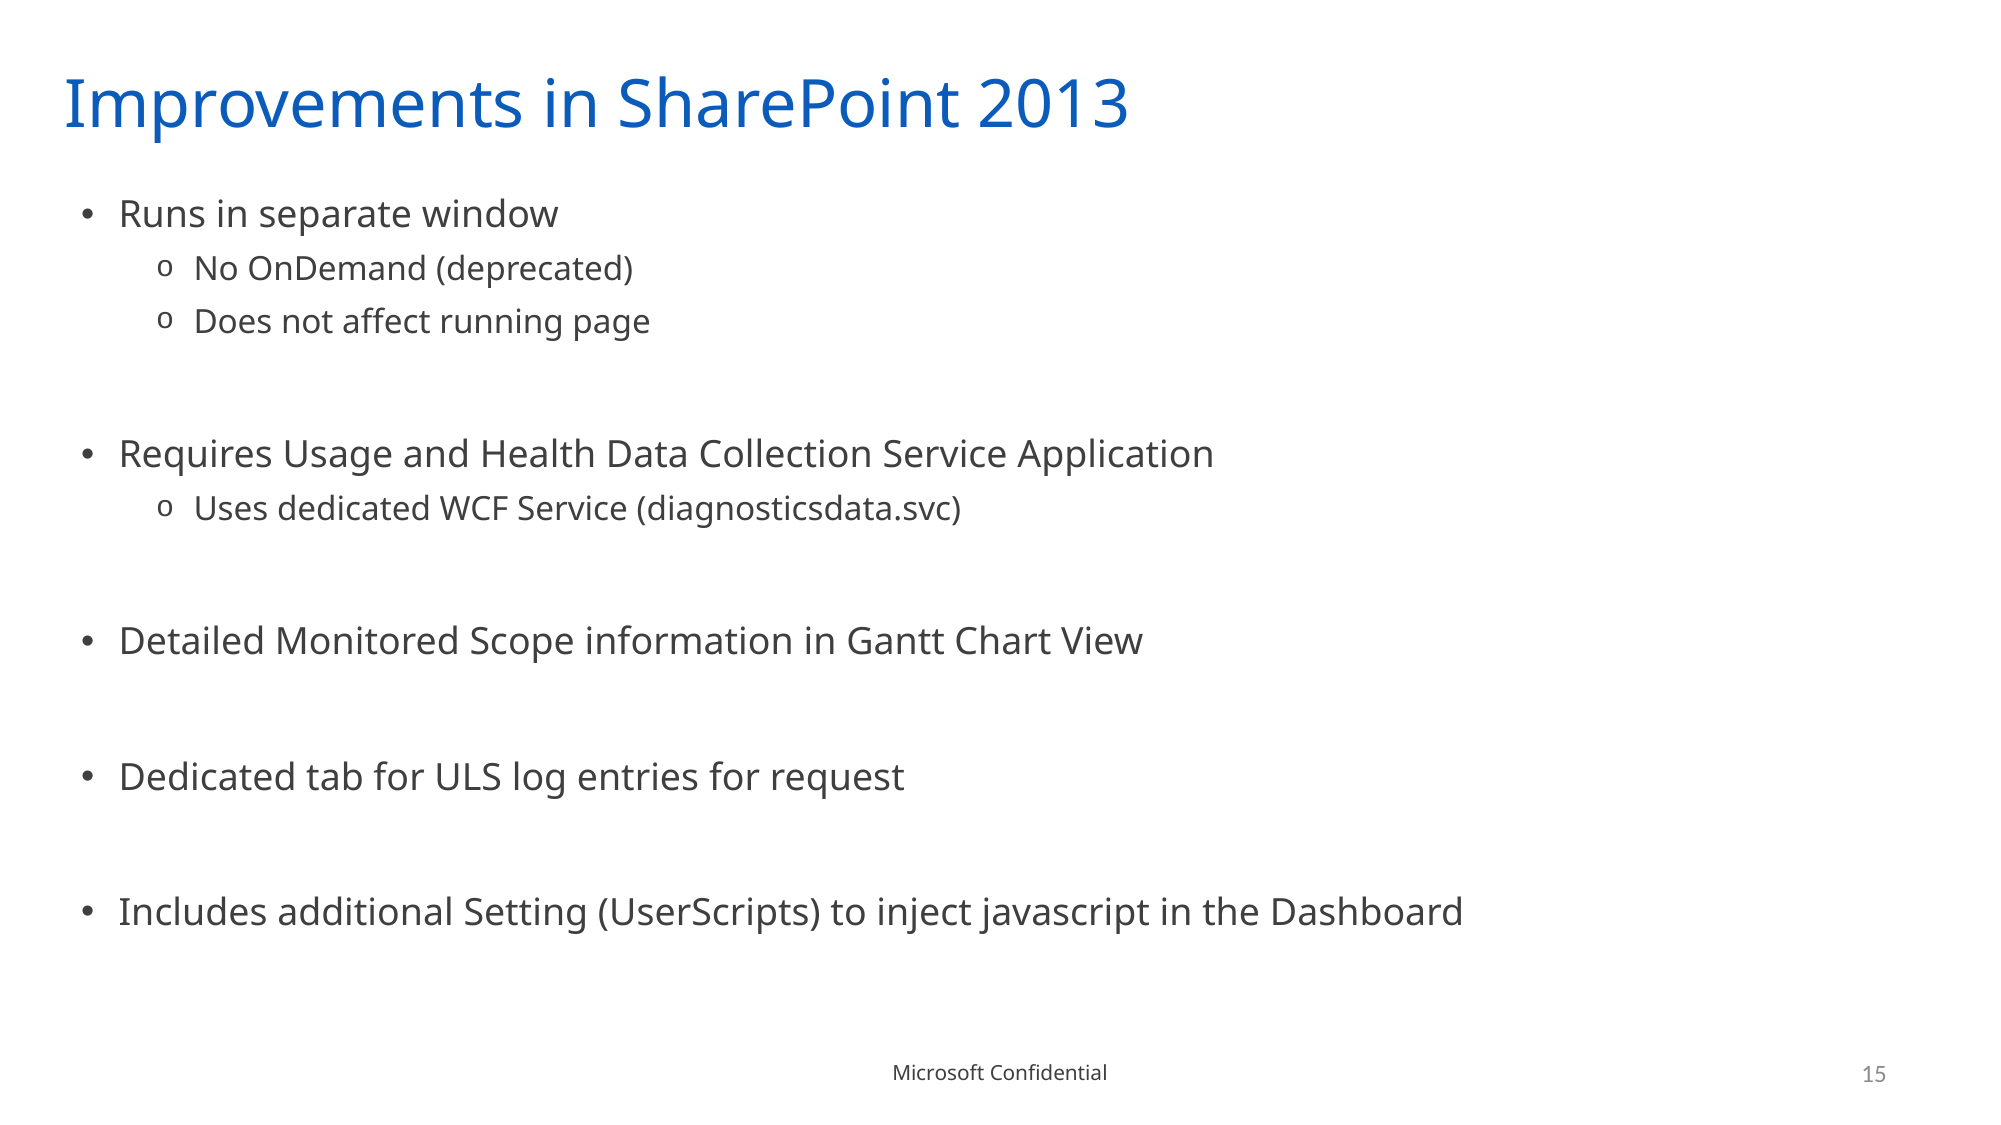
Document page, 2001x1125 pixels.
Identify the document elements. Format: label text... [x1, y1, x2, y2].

title Improvements in SharePoint 2013 [49, 49, 1899, 162]
list Runs in separate window No OnDemand (deprecated) Does not affect running page Requires Usage and Health Data Collection Service Application Uses dedicated WCF Service (diagnosticsdata.svc) Detailed Monitored Scope information in Gantt Chart View Dedicated tab for ULS log entries for request Includes additional Setting (UserScripts) to inject javascript in the Dashboard [66, 187, 1899, 1001]
slide_number 15 [1451, 1042, 1902, 1103]
